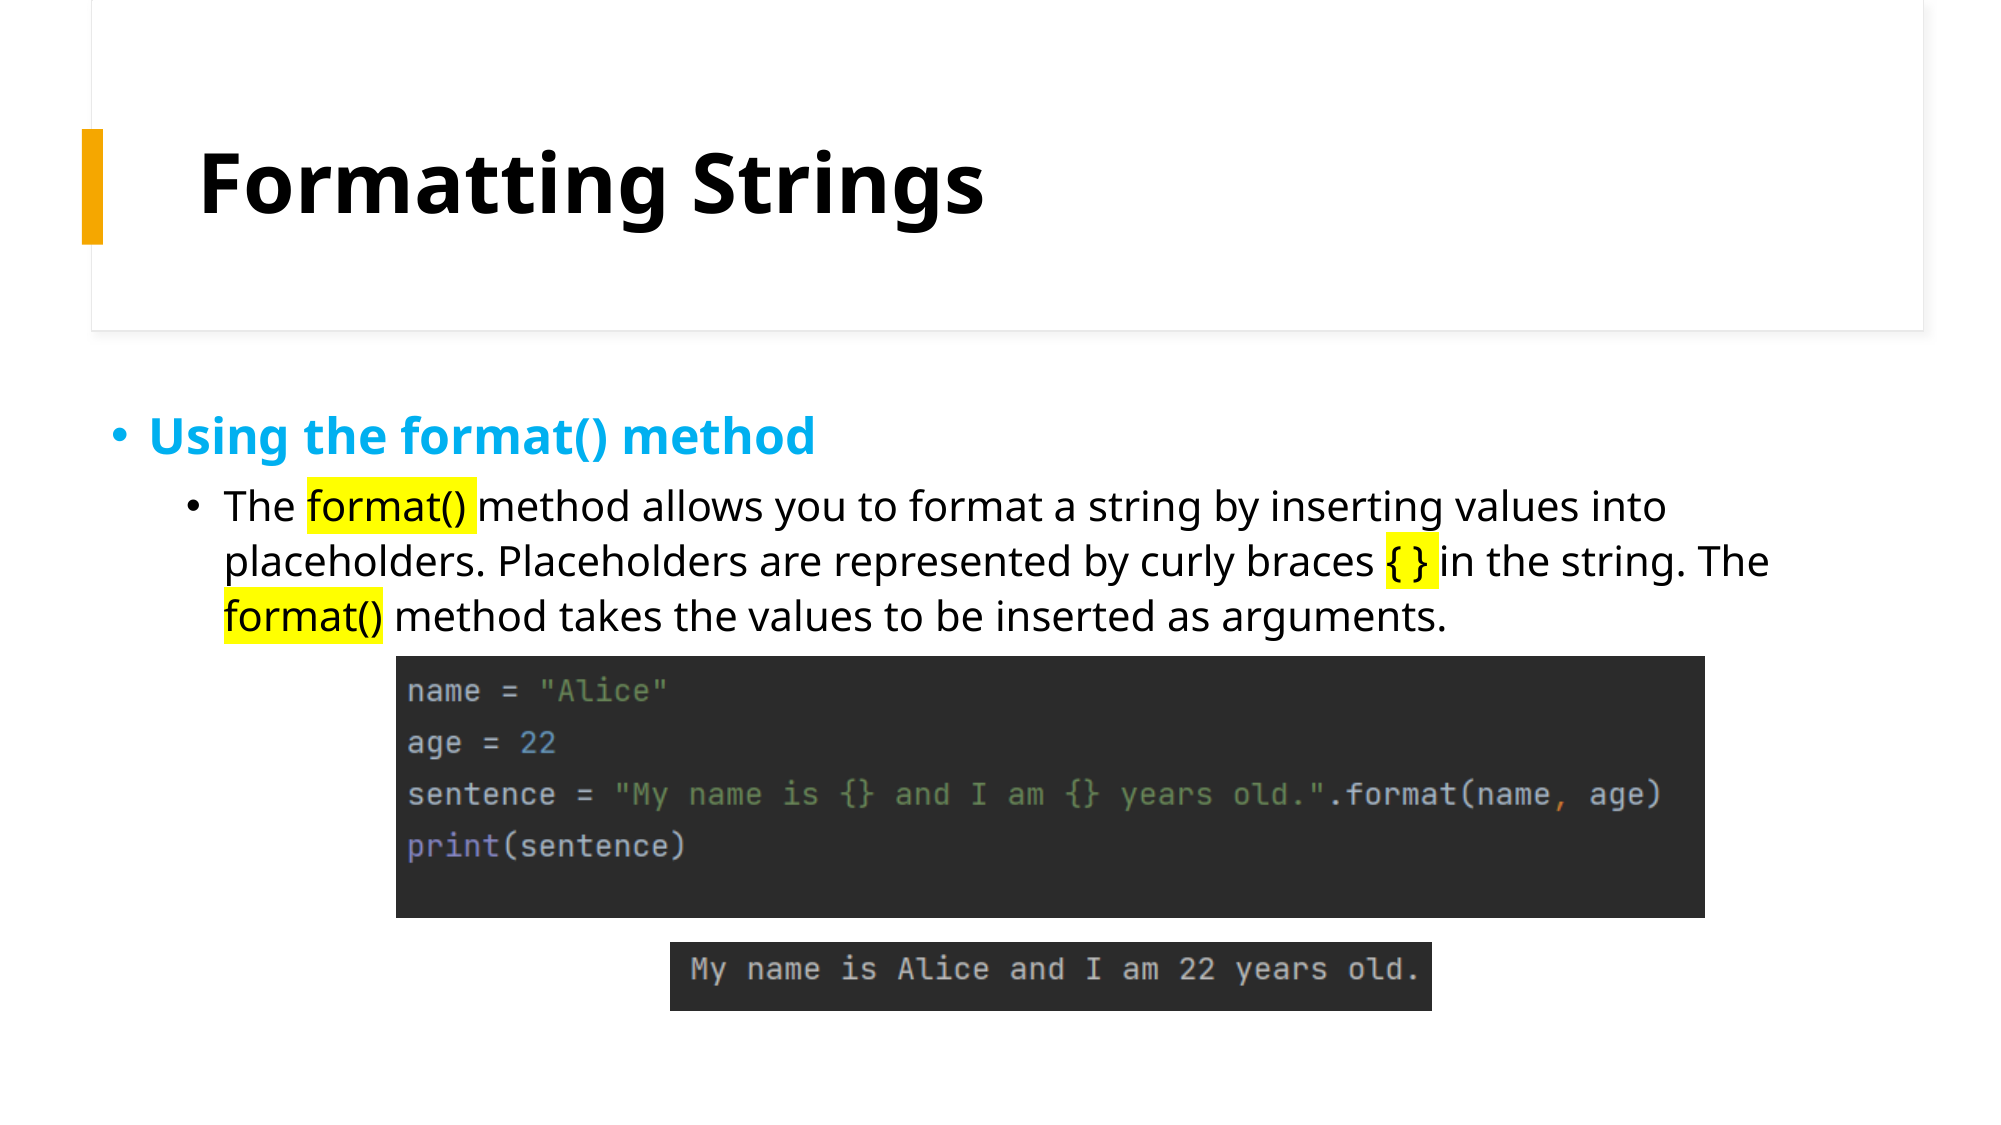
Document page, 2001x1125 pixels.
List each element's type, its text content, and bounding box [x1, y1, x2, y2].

picture [396, 656, 1705, 918]
list Using the format() method The format() method allows you to format a string by inserting values into placeholders. Placeholders are represented by curly braces { } in the string. The format() method takes the values to be inserted as arguments. [96, 391, 1942, 1035]
picture [670, 942, 1432, 1011]
title Formatting Strings [183, 90, 1851, 284]
